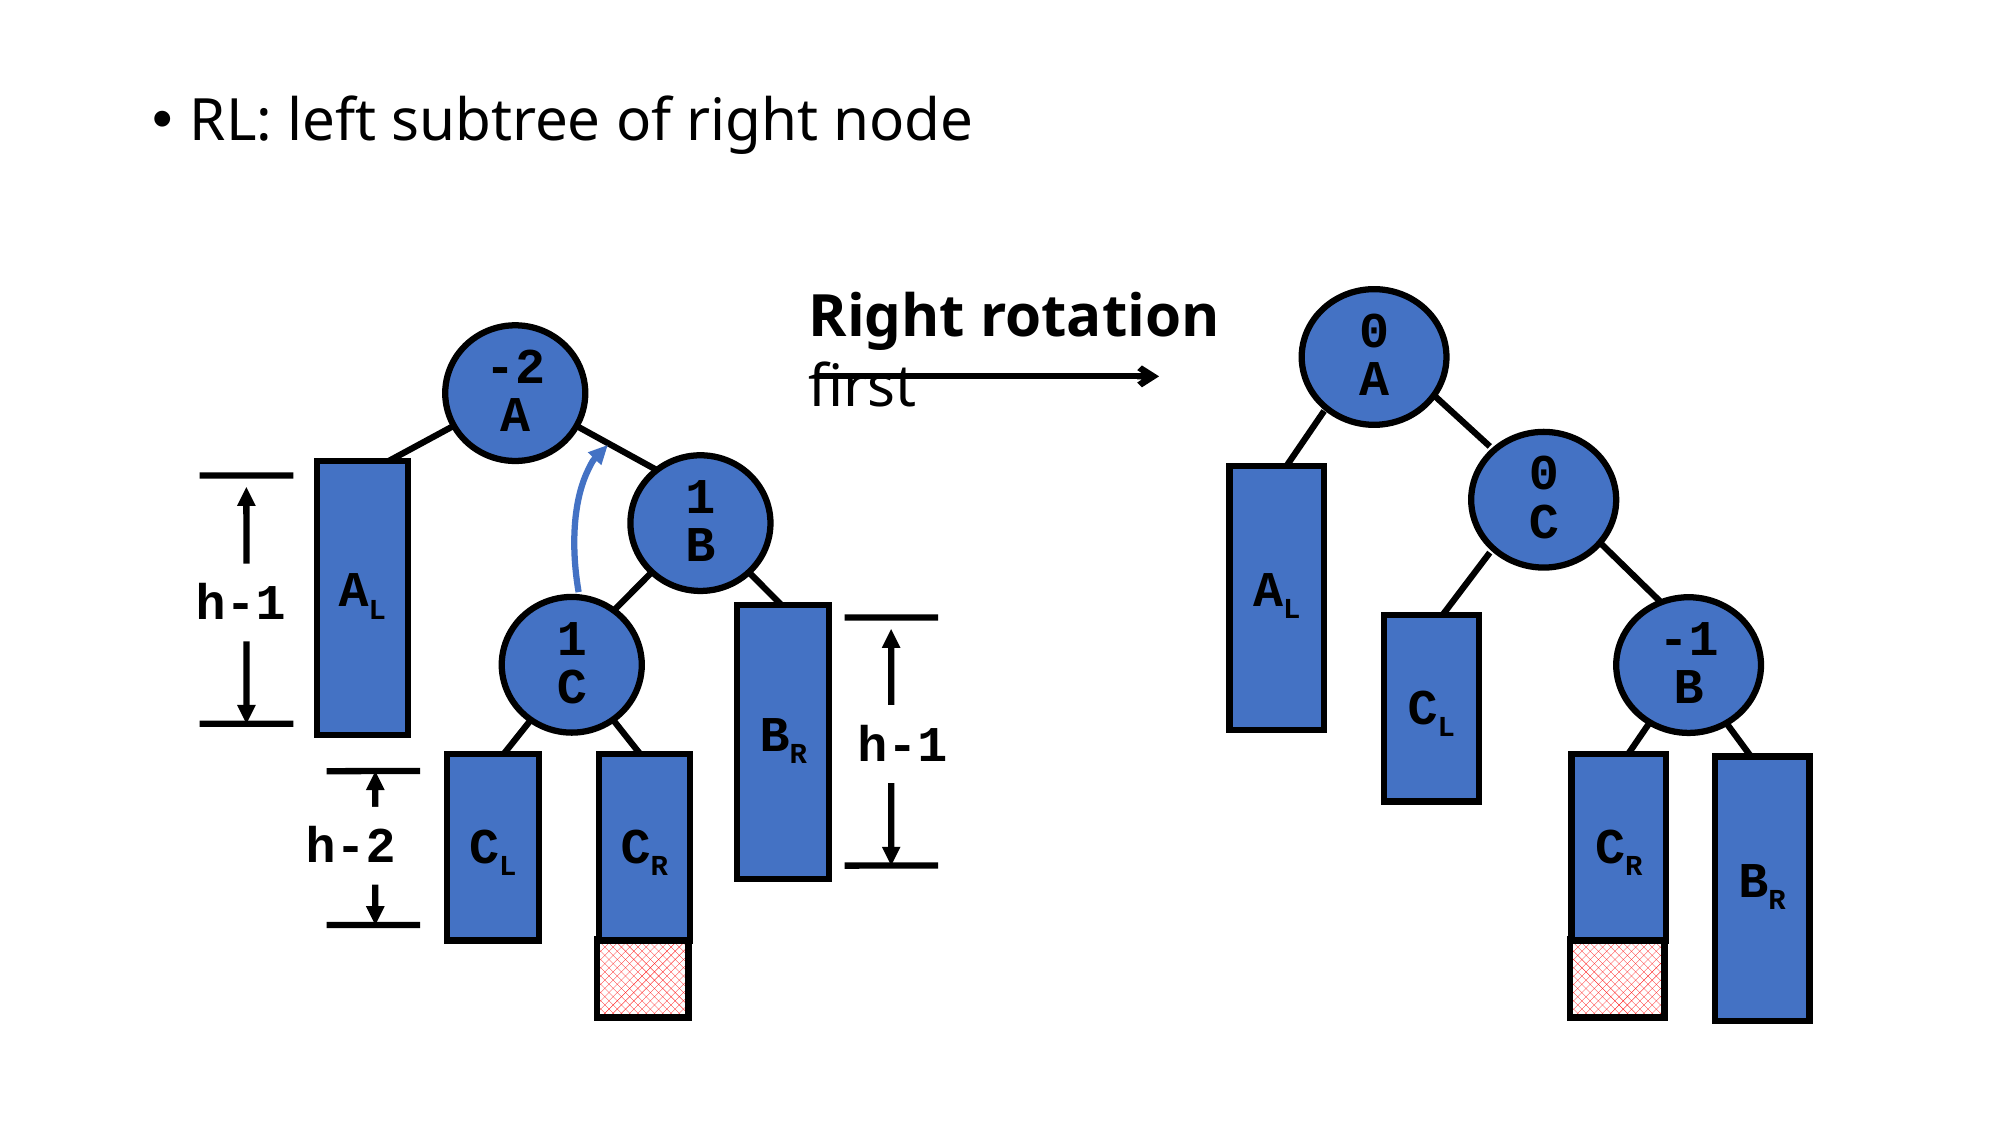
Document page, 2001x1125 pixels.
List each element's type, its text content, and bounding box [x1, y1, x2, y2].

text_box [240, 642, 253, 724]
text_box Right rotation first [794, 270, 1339, 426]
text_box 1 C [501, 596, 642, 733]
text_box [369, 885, 382, 925]
text_box CR [598, 753, 691, 941]
text_box AL [316, 460, 409, 736]
text_box [573, 445, 664, 599]
text_box [240, 487, 253, 563]
text_box h-2 [290, 806, 411, 885]
text_box [884, 629, 898, 705]
text_box -2 A [445, 325, 586, 461]
text_box [369, 771, 382, 806]
text_box CL [447, 753, 539, 941]
text_box [596, 939, 689, 1018]
text_box [885, 783, 898, 866]
text_box h-1 [180, 563, 301, 642]
text_box BR [737, 605, 830, 880]
list RL: left subtree of right node [137, 82, 1863, 797]
text_box h-1 [842, 705, 963, 783]
text_box 1 B [631, 455, 771, 591]
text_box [1229, 286, 1810, 1018]
